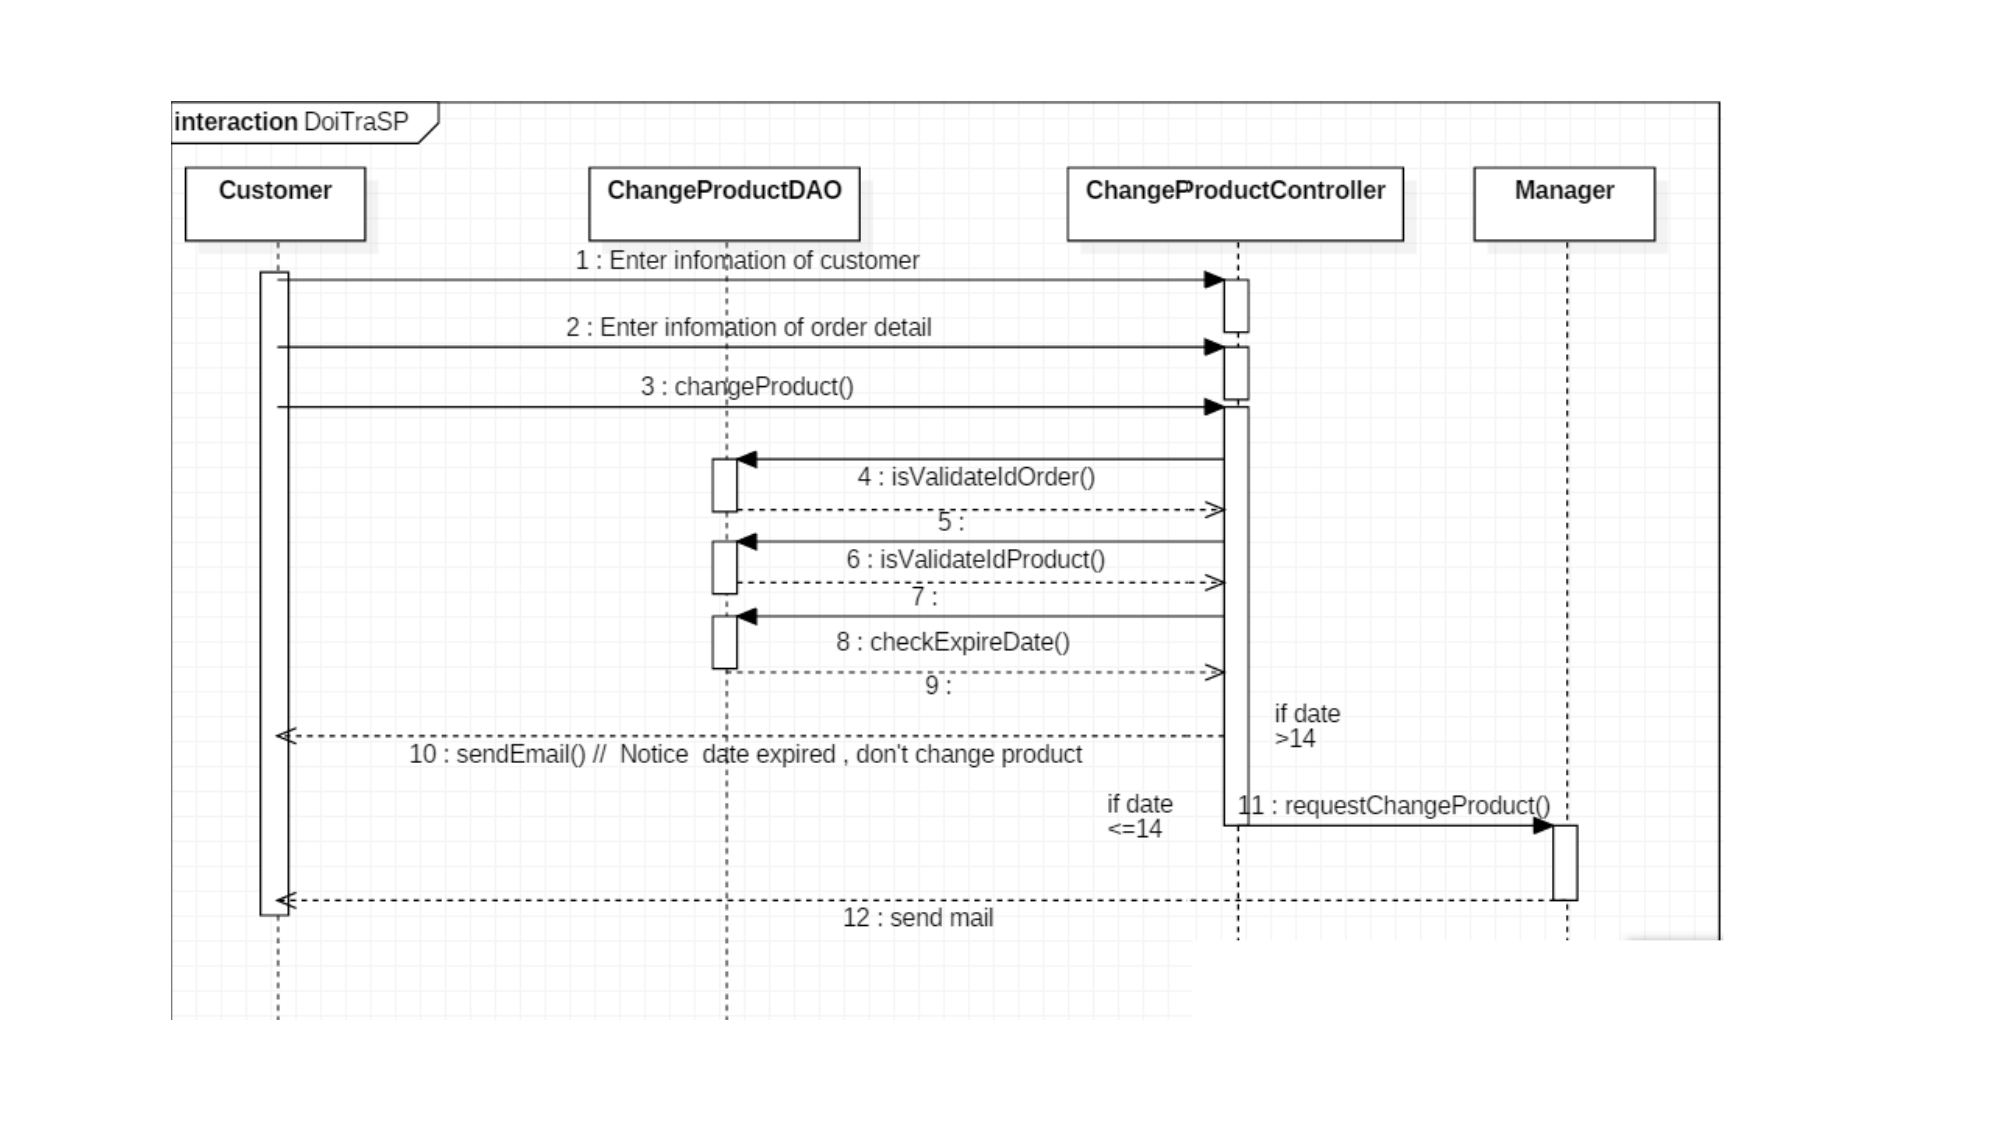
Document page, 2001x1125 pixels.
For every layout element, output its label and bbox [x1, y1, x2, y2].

picture [171, 101, 1822, 1020]
